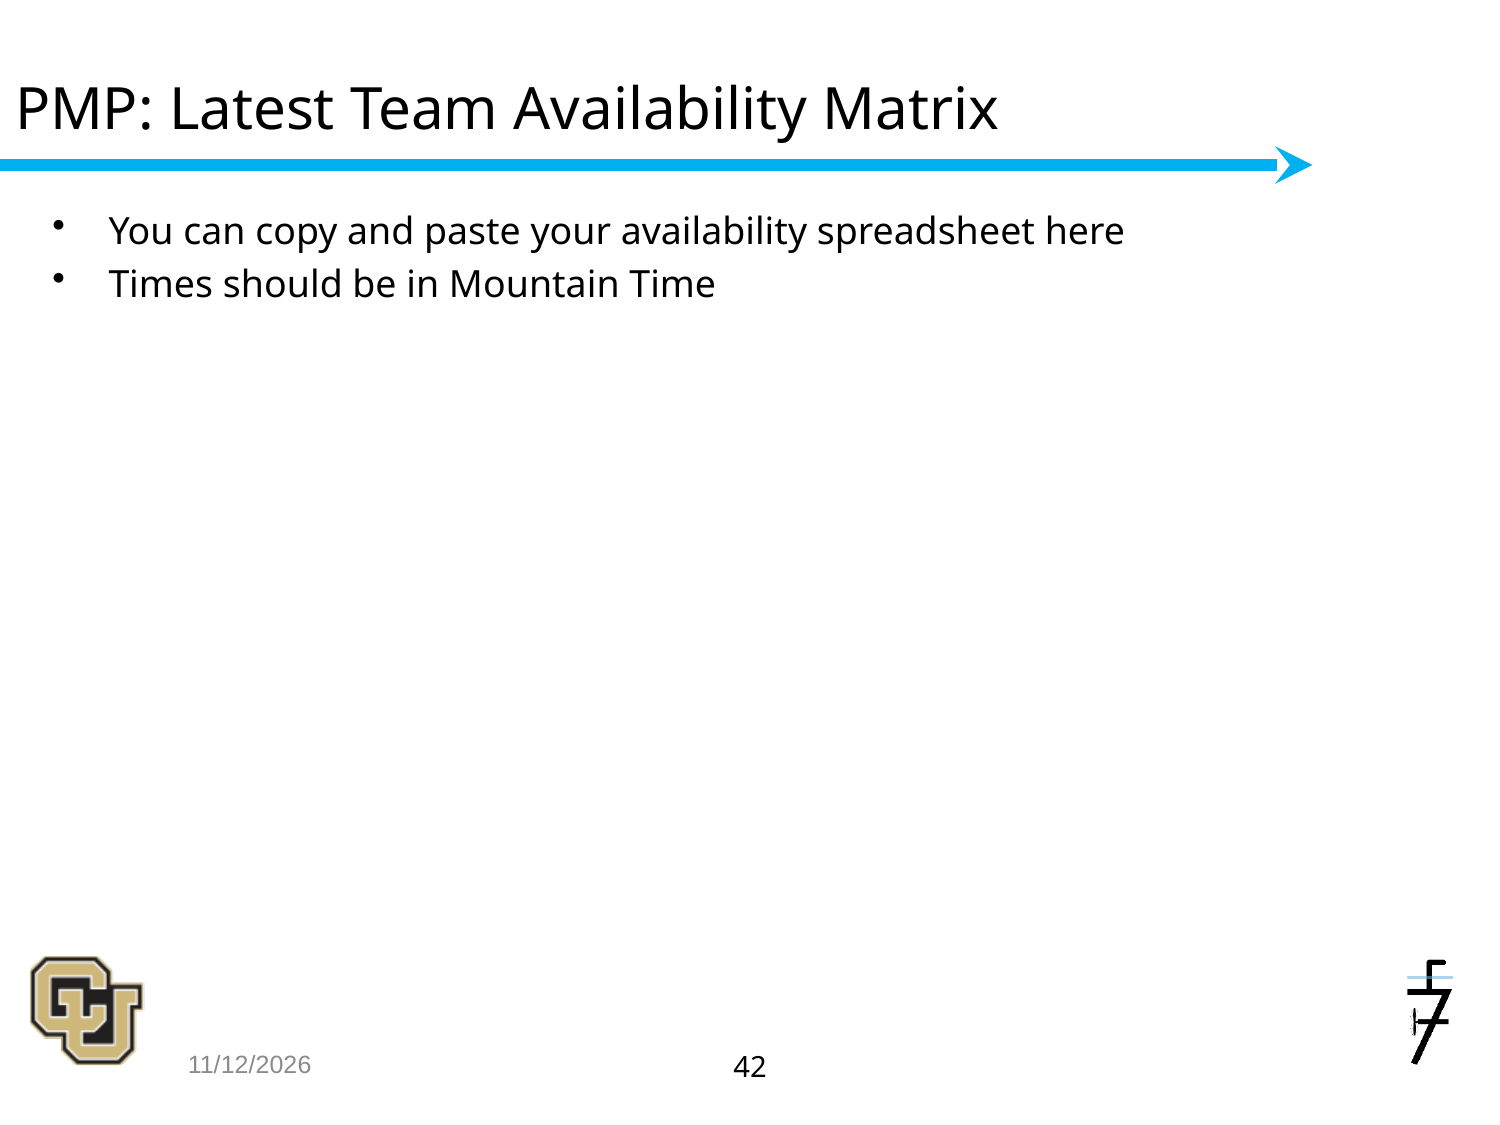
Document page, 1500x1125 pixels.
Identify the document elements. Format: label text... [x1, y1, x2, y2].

picture [24, 950, 150, 1075]
title PMP: Latest Team Availability Matrix [0, 12, 1350, 200]
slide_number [75, 1024, 425, 1103]
slide_number 42 [574, 1040, 926, 1120]
text_box You can copy and paste your availability spreadsheet here Times should be in Mountain Time [37, 199, 1438, 355]
picture [1387, 956, 1463, 1069]
